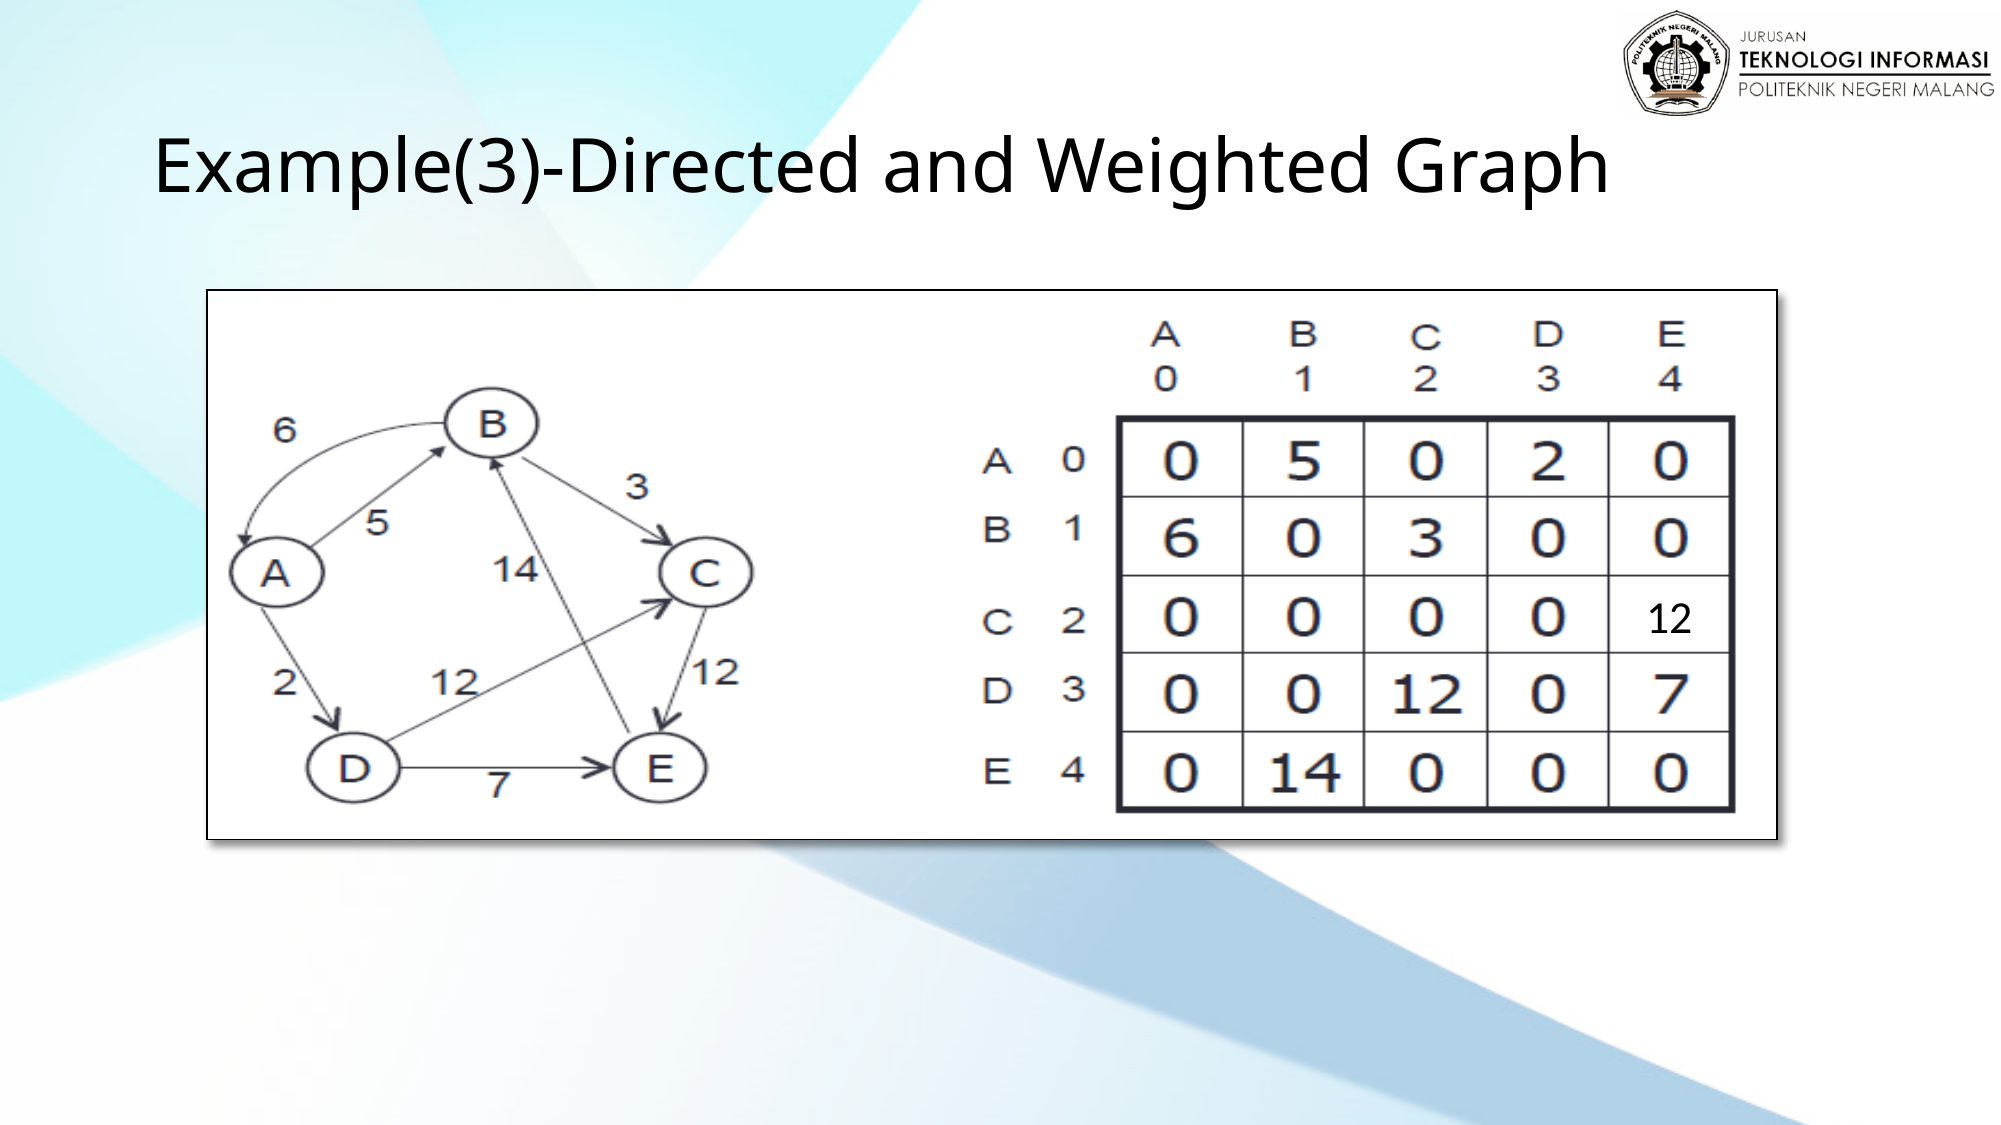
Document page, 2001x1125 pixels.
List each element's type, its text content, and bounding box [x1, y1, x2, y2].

title Example(3)-Directed and Weighted Graph [137, 59, 1863, 278]
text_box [207, 290, 1777, 839]
picture [0, 0, 2000, 1125]
